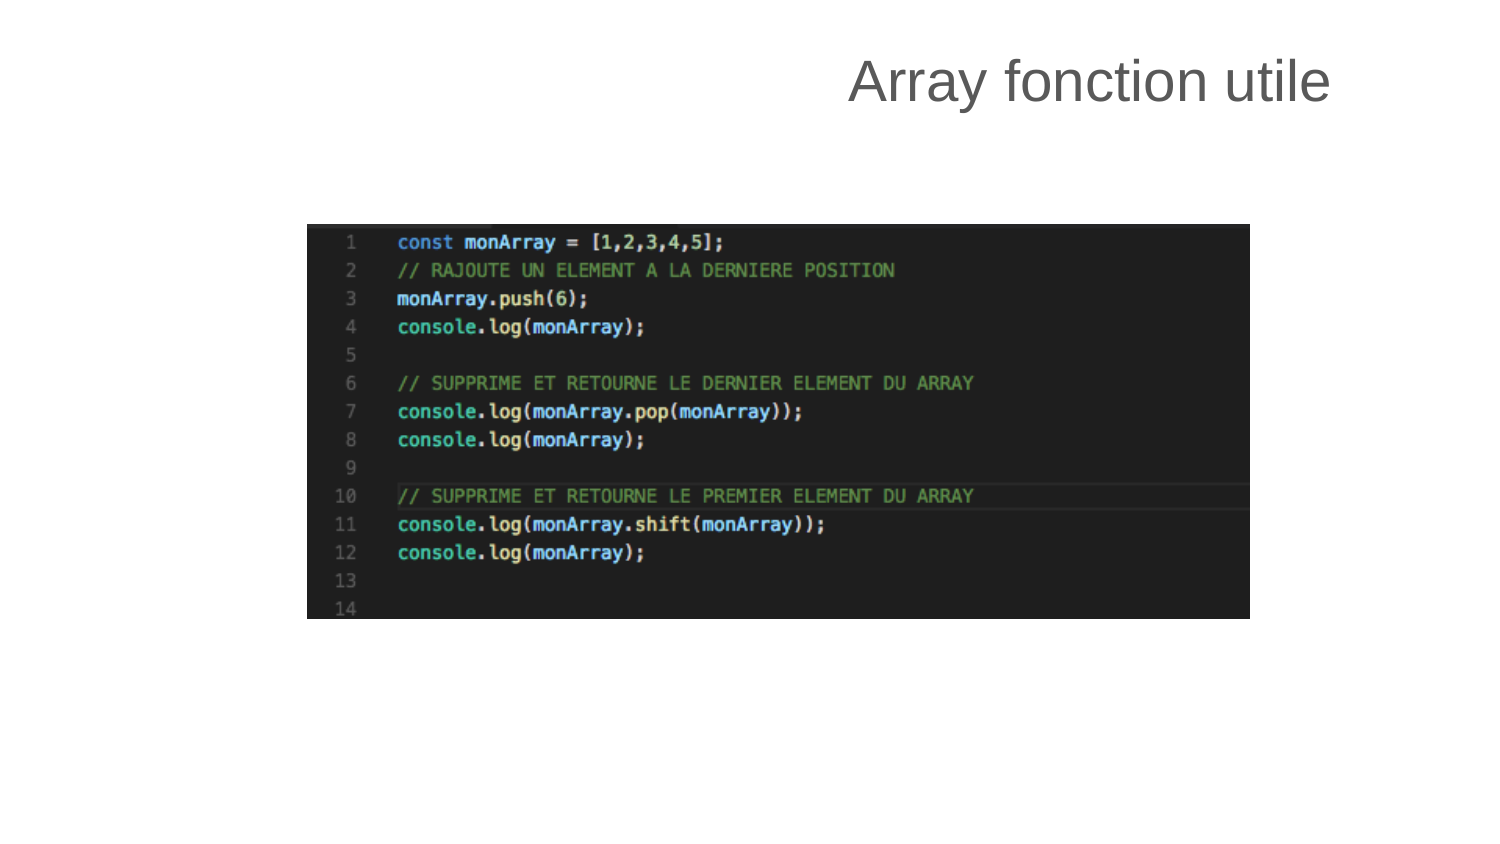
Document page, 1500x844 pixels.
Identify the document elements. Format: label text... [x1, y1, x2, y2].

subtitle Array fonction utile [51, 28, 1449, 159]
picture [306, 224, 1250, 619]
